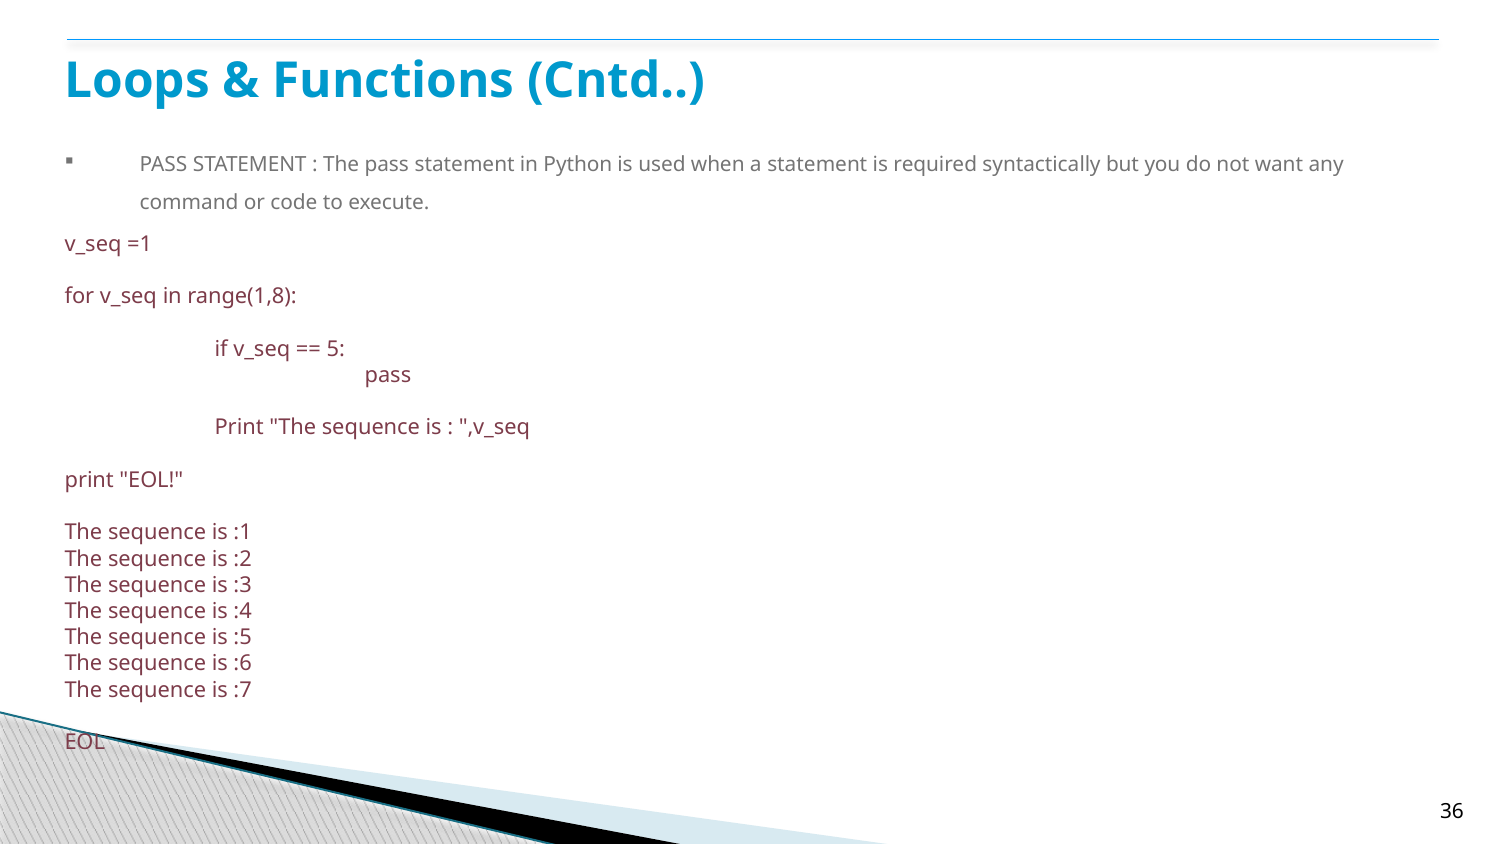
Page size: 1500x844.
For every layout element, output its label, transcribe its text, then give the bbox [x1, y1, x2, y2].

slide_number 36 [1418, 788, 1479, 834]
title Loops & Functions (Cntd..) [49, 40, 1439, 116]
text_box v_seq =1 for v_seq in range(1,8): if v_seq == 5: pass Print "The sequence is : ",v_seq print "EOL!" The sequence is :1 The sequence is :2 The sequence is :3 The sequence is :4 The sequence is :5 The sequence is :6 The sequence is :7 EOL [49, 222, 857, 762]
text_box PASS STATEMENT : The pass statement in Python is used when a statement is required syntactically but you do not want any command or code to execute. [49, 131, 1459, 221]
